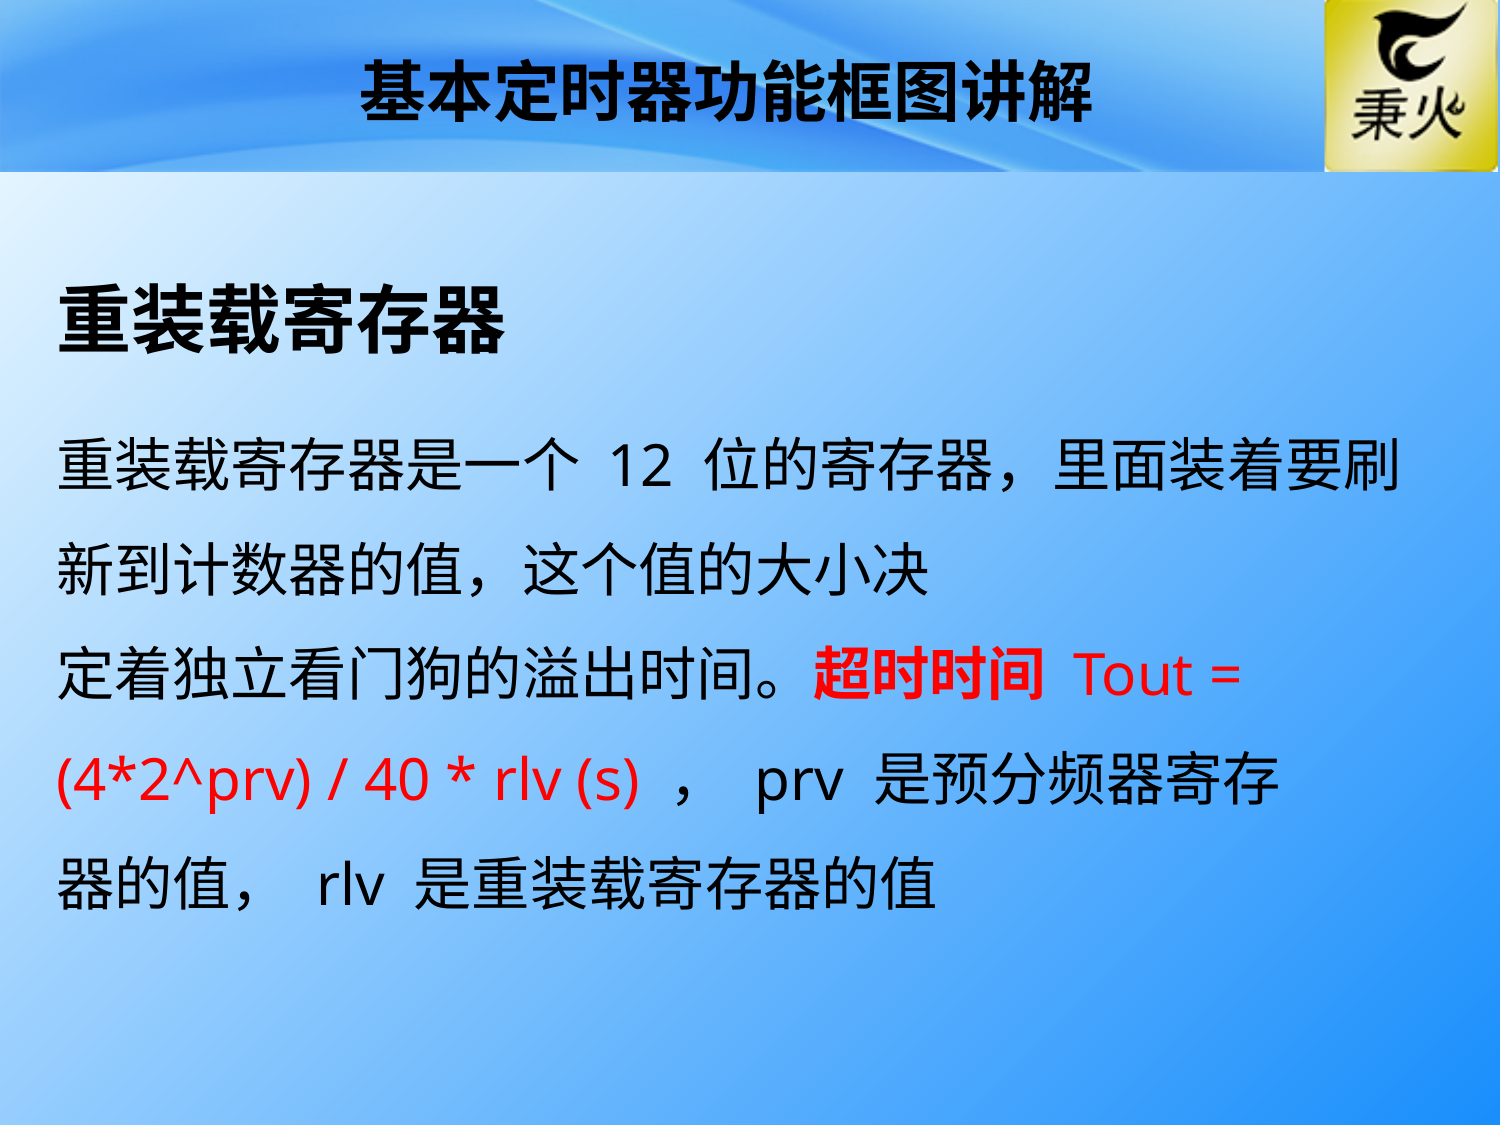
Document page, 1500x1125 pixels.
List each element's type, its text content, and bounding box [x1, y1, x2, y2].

text_box 重装载寄存器 [41, 219, 1459, 370]
text_box 重装载寄存器是一个 12 位的寄存器，里面装着要刷新到计数器的值，这个值的大小决 定着独立看门狗的溢出时间。超时时间 Tout = (4*2^prv) / 40 * rlv (s) ， prv 是预分频器寄存 器的值， rlv 是重装载寄存器的值 [41, 385, 1459, 925]
picture [0, 0, 1498, 172]
